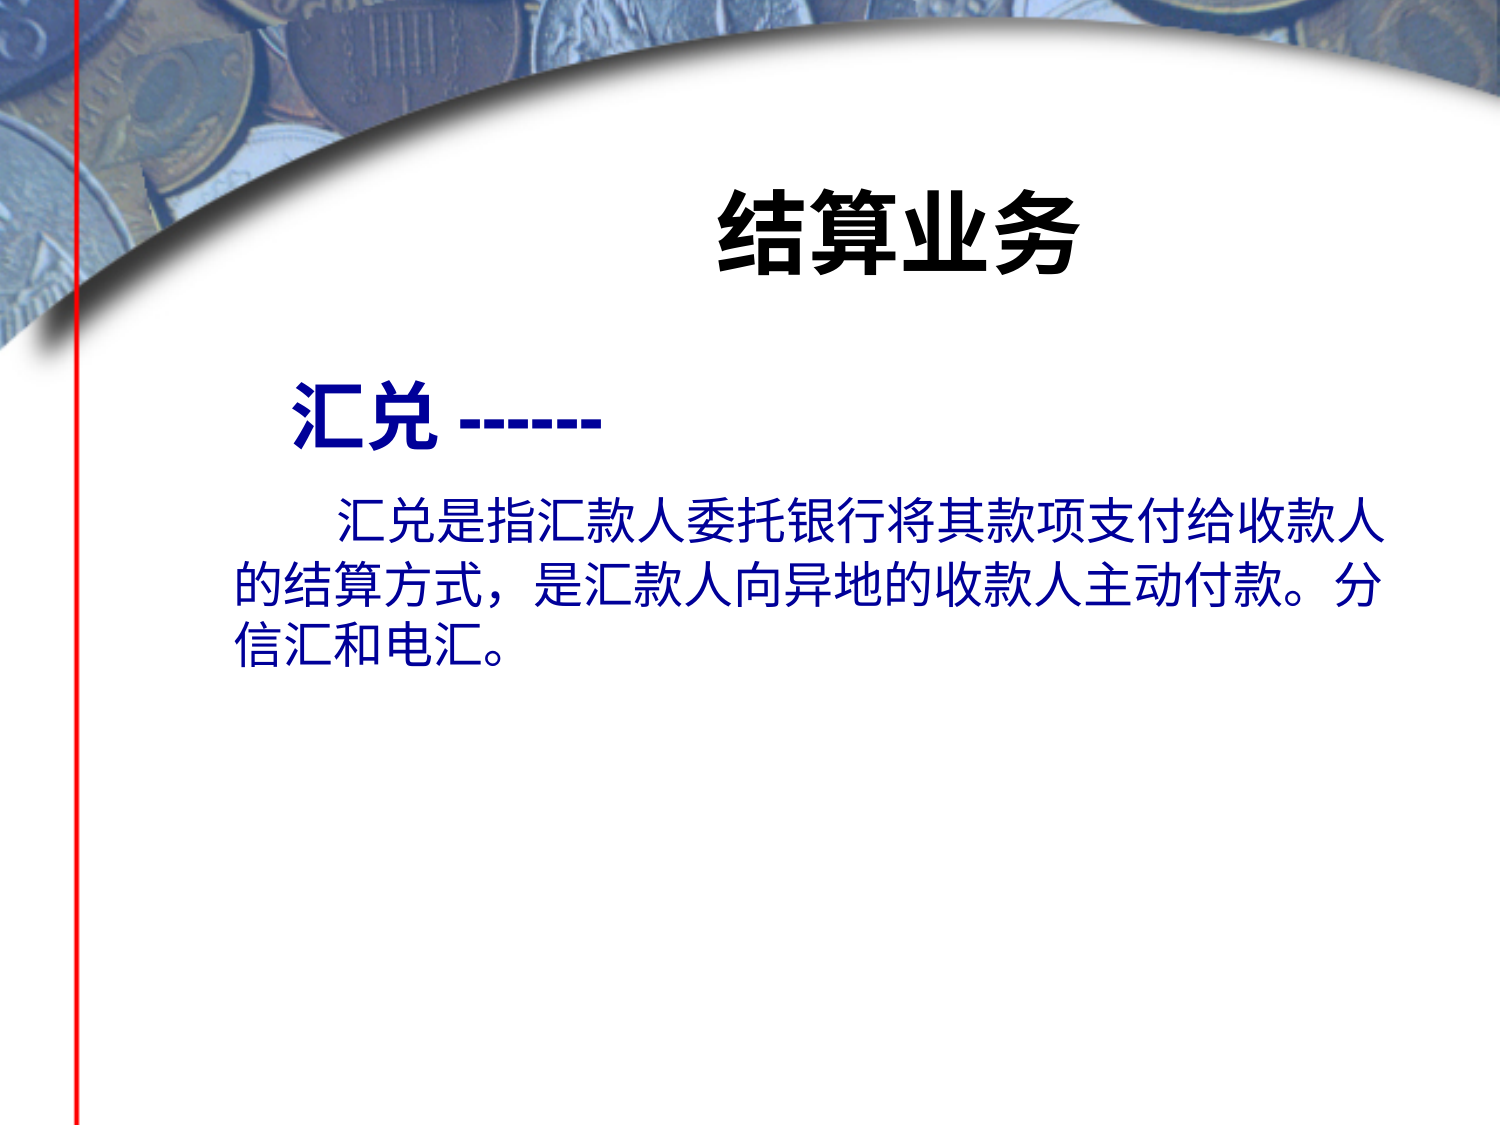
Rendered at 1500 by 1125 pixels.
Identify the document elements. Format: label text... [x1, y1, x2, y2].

title 结算业务 [374, 137, 1426, 326]
picture [0, 0, 1500, 1125]
list 汇兑------ 汇兑是指汇款人委托银行将其款项支付给收款人的结算方式，是汇款人向异地的收款人主动付款。分信汇和电汇。 [162, 362, 1426, 1001]
